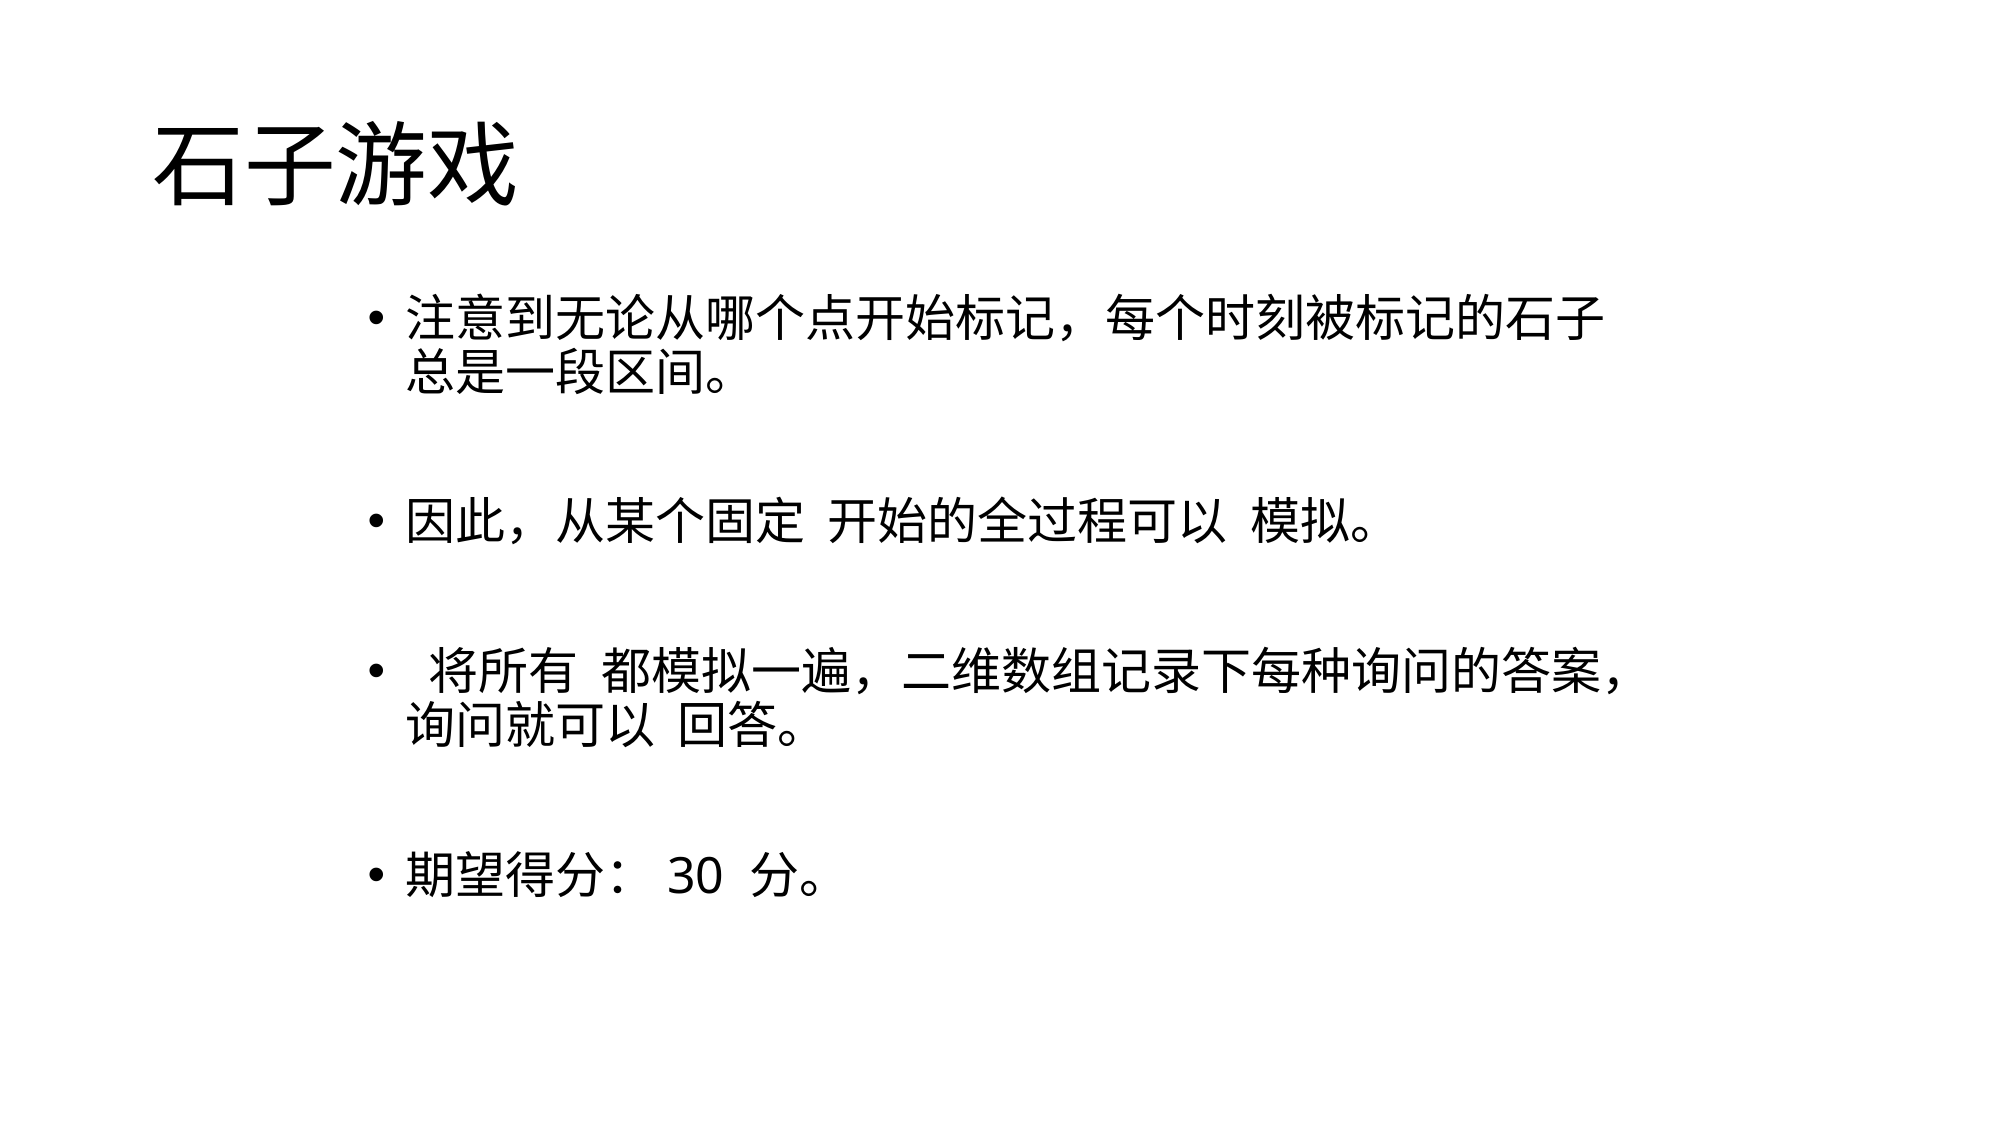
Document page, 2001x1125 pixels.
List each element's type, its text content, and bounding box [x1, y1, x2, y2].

title 石子游戏 [137, 59, 1863, 278]
